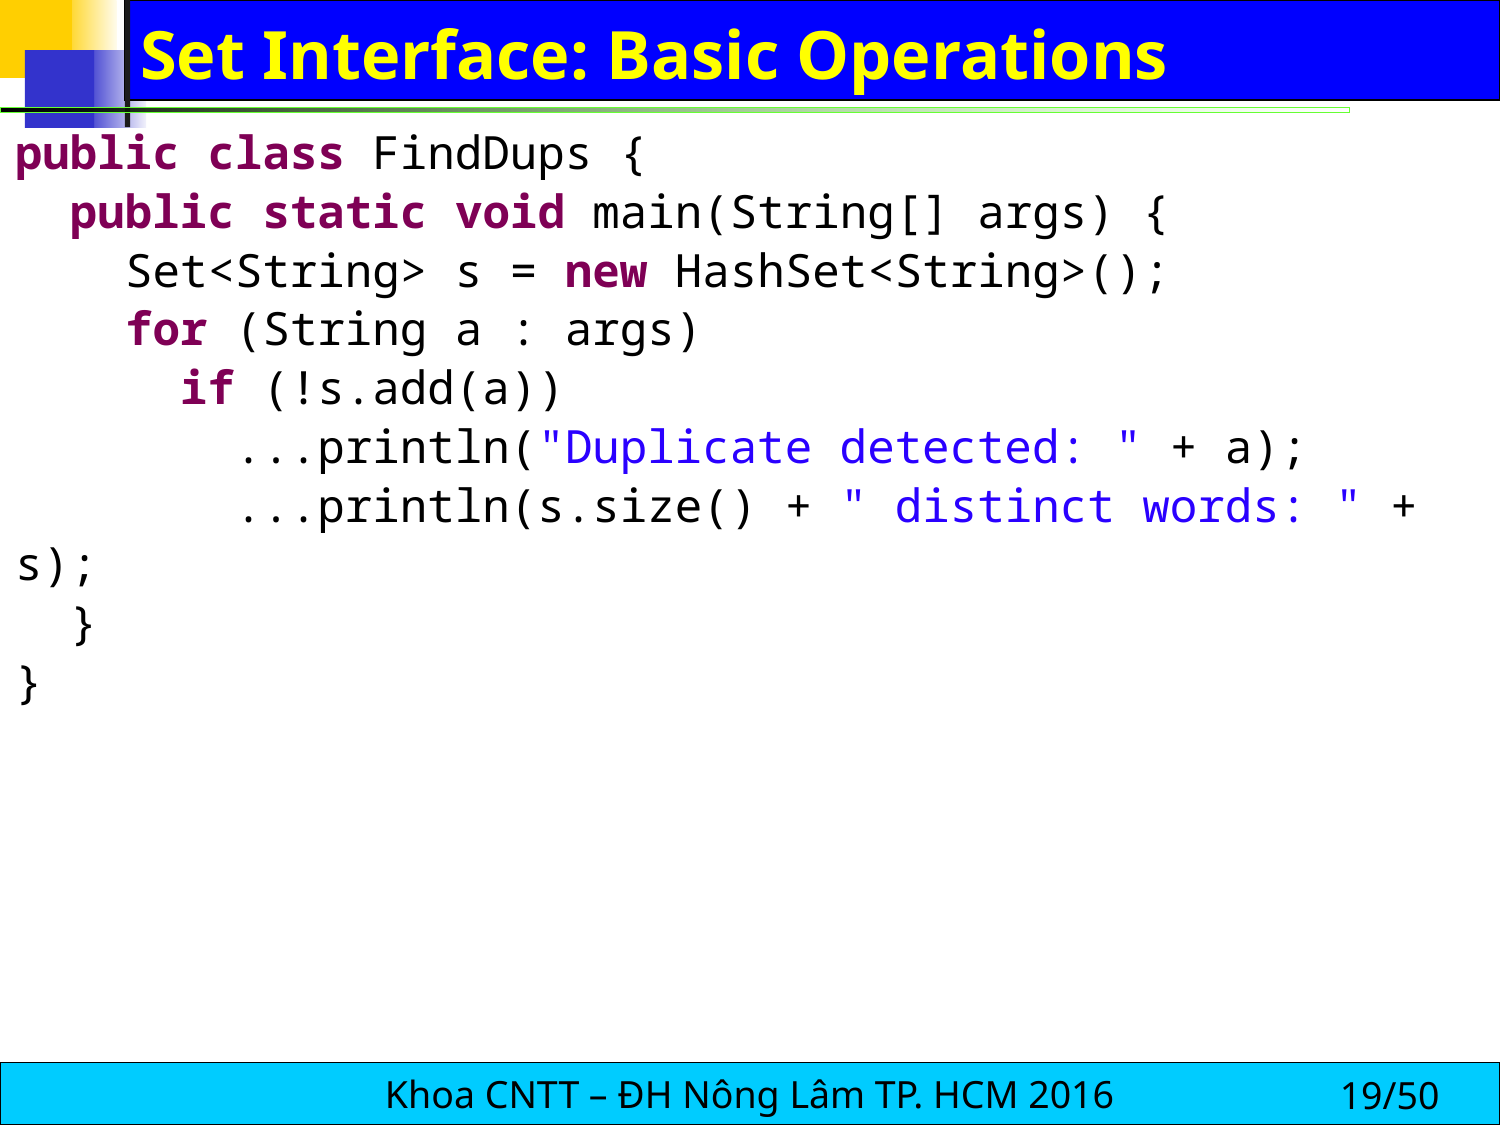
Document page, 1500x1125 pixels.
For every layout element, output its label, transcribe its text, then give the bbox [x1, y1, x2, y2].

title Set Interface: Basic Operations [124, 12, 1467, 101]
list public class FindDups { public static void main(String[] args) { Set<String> s = new HashSet<String>(); for (String a : args) if (!s.add(a)) ...println("Duplicate detected: " + a); ...println(s.size() + " distinct words: " + s); } } [0, 112, 1500, 1051]
